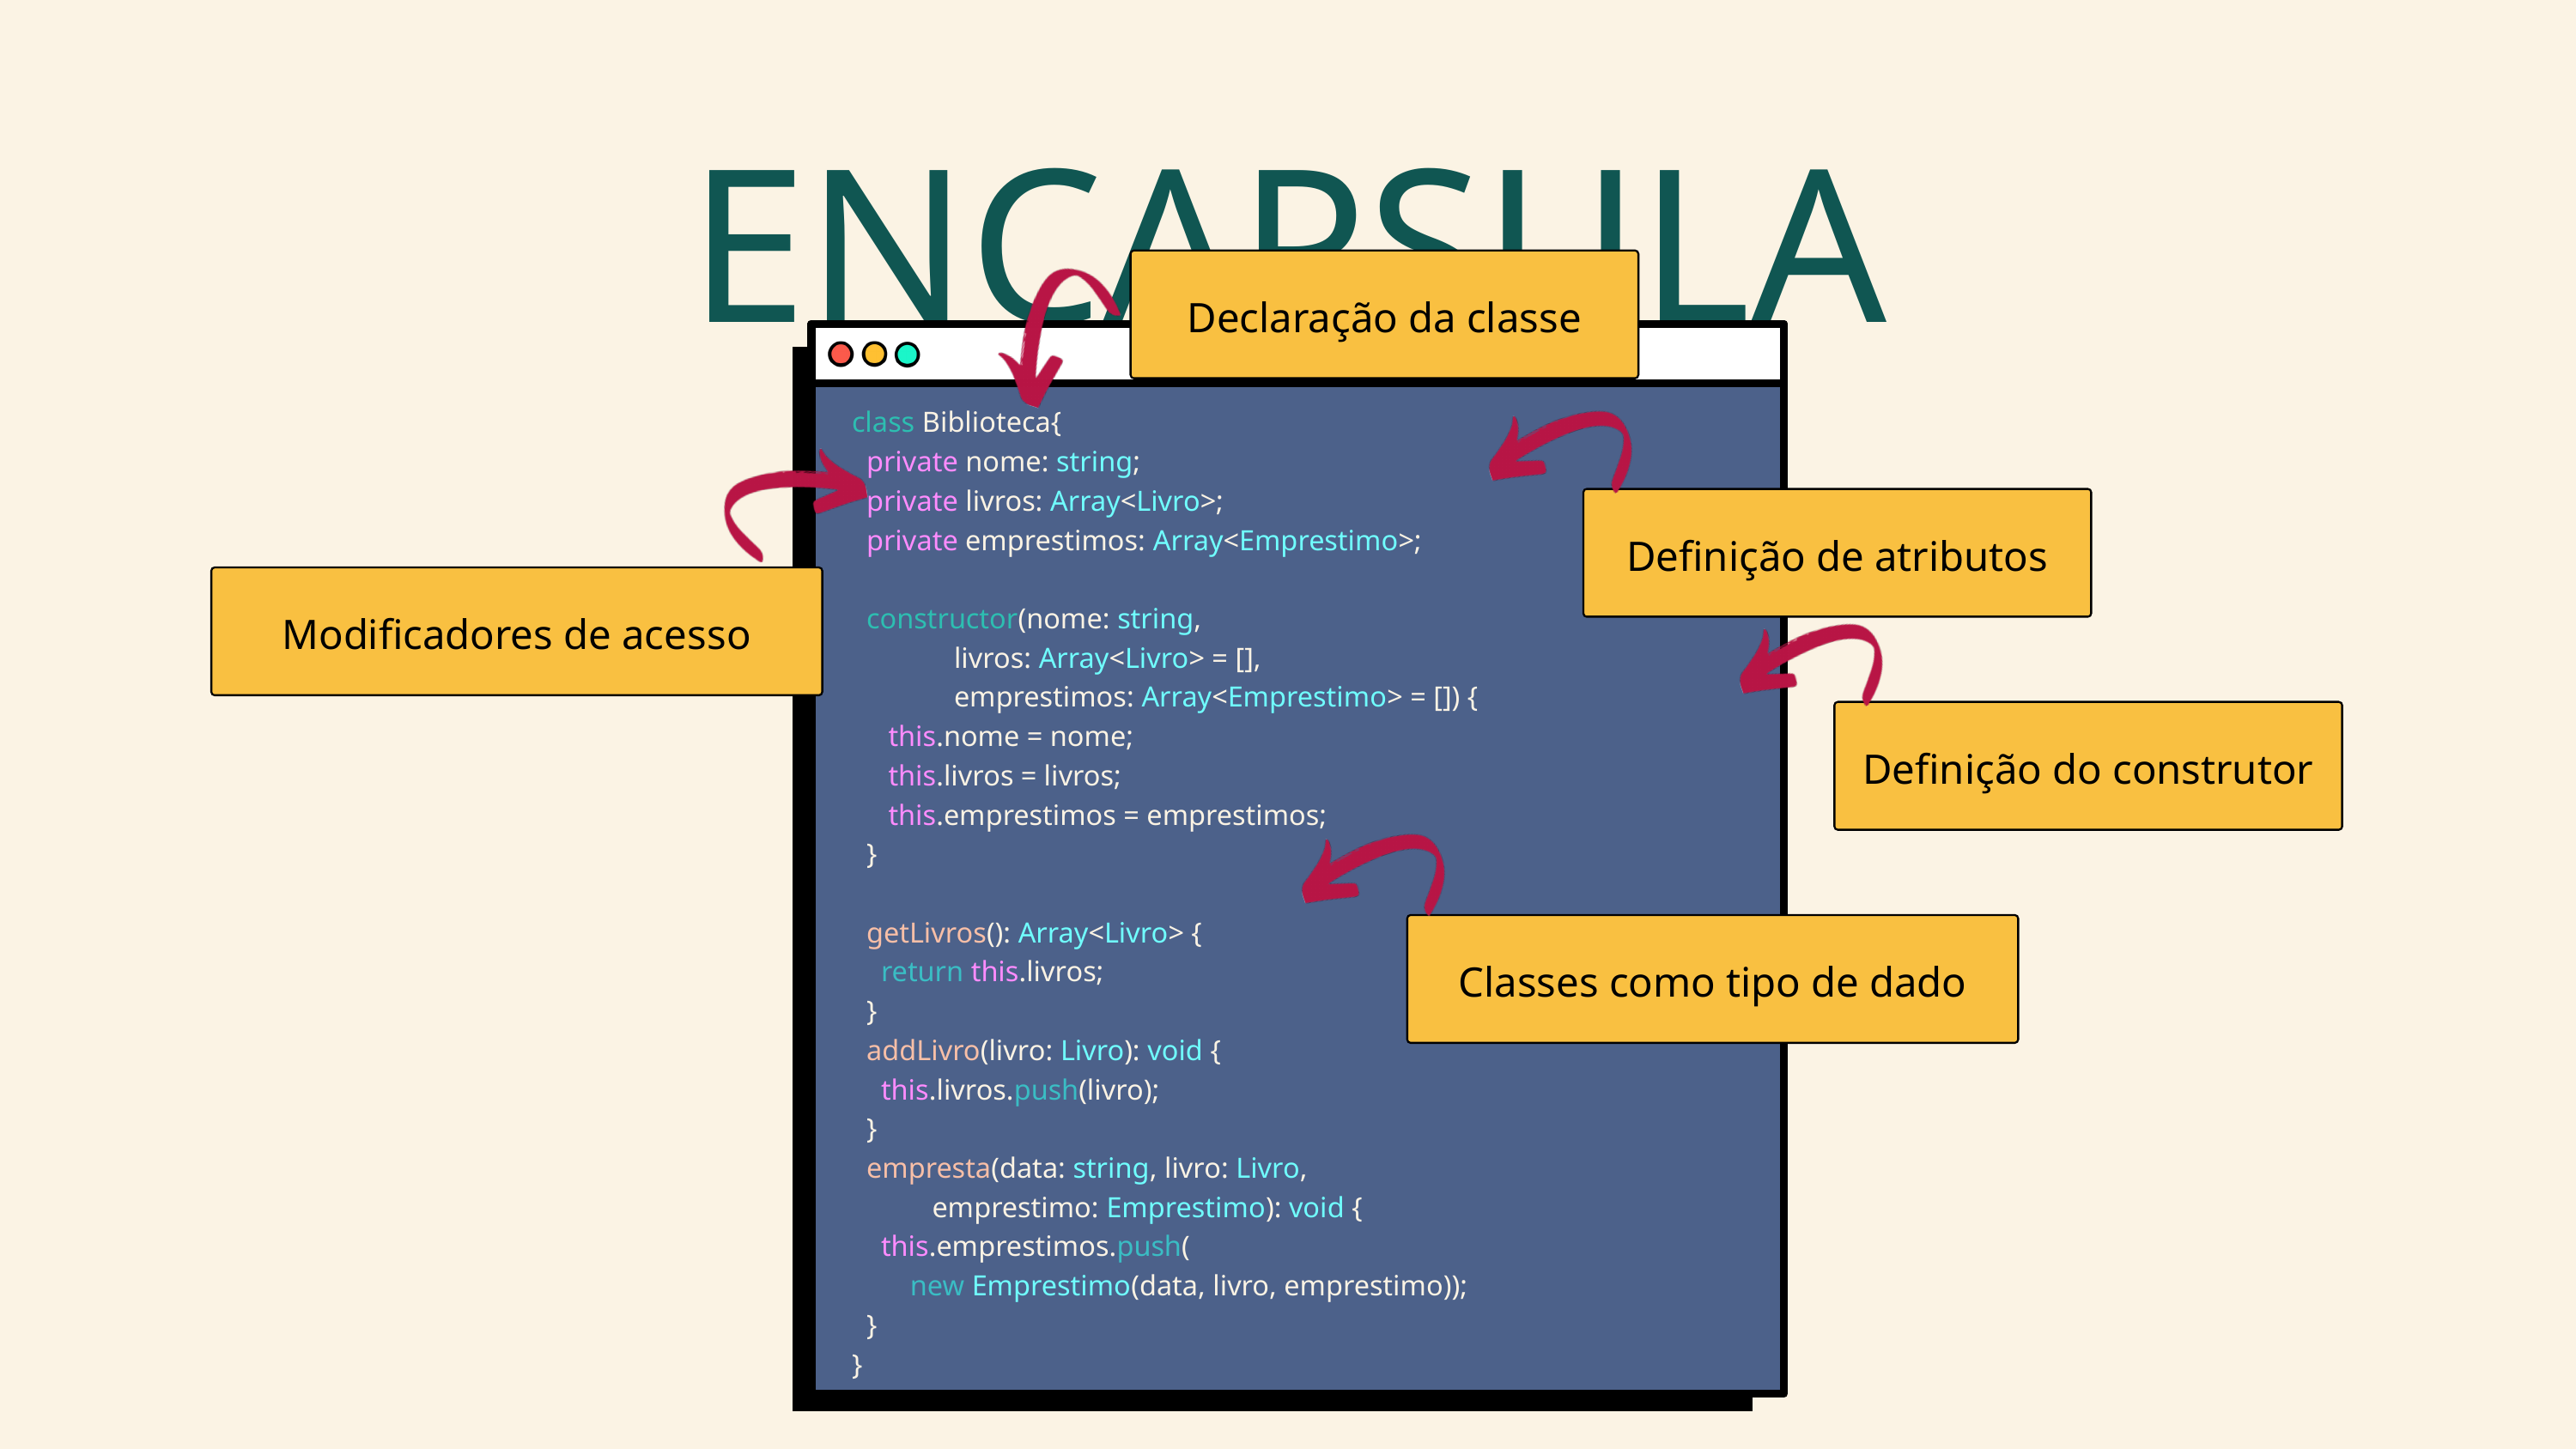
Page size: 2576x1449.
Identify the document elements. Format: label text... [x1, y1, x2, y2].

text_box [1129, 249, 1640, 380]
picture [1739, 615, 1896, 733]
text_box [1641, 324, 1784, 384]
picture [1300, 826, 1446, 931]
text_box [210, 566, 824, 697]
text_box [811, 324, 981, 384]
picture [985, 254, 1131, 391]
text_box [792, 346, 806, 451]
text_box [1832, 700, 2344, 832]
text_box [1582, 488, 2093, 618]
picture [717, 452, 868, 566]
text_box ENCAPSULAMENTO [687, 152, 1889, 565]
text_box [811, 389, 1784, 1394]
picture [826, 337, 922, 370]
picture [1487, 403, 1633, 509]
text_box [792, 704, 1753, 1411]
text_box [1406, 913, 2020, 1045]
